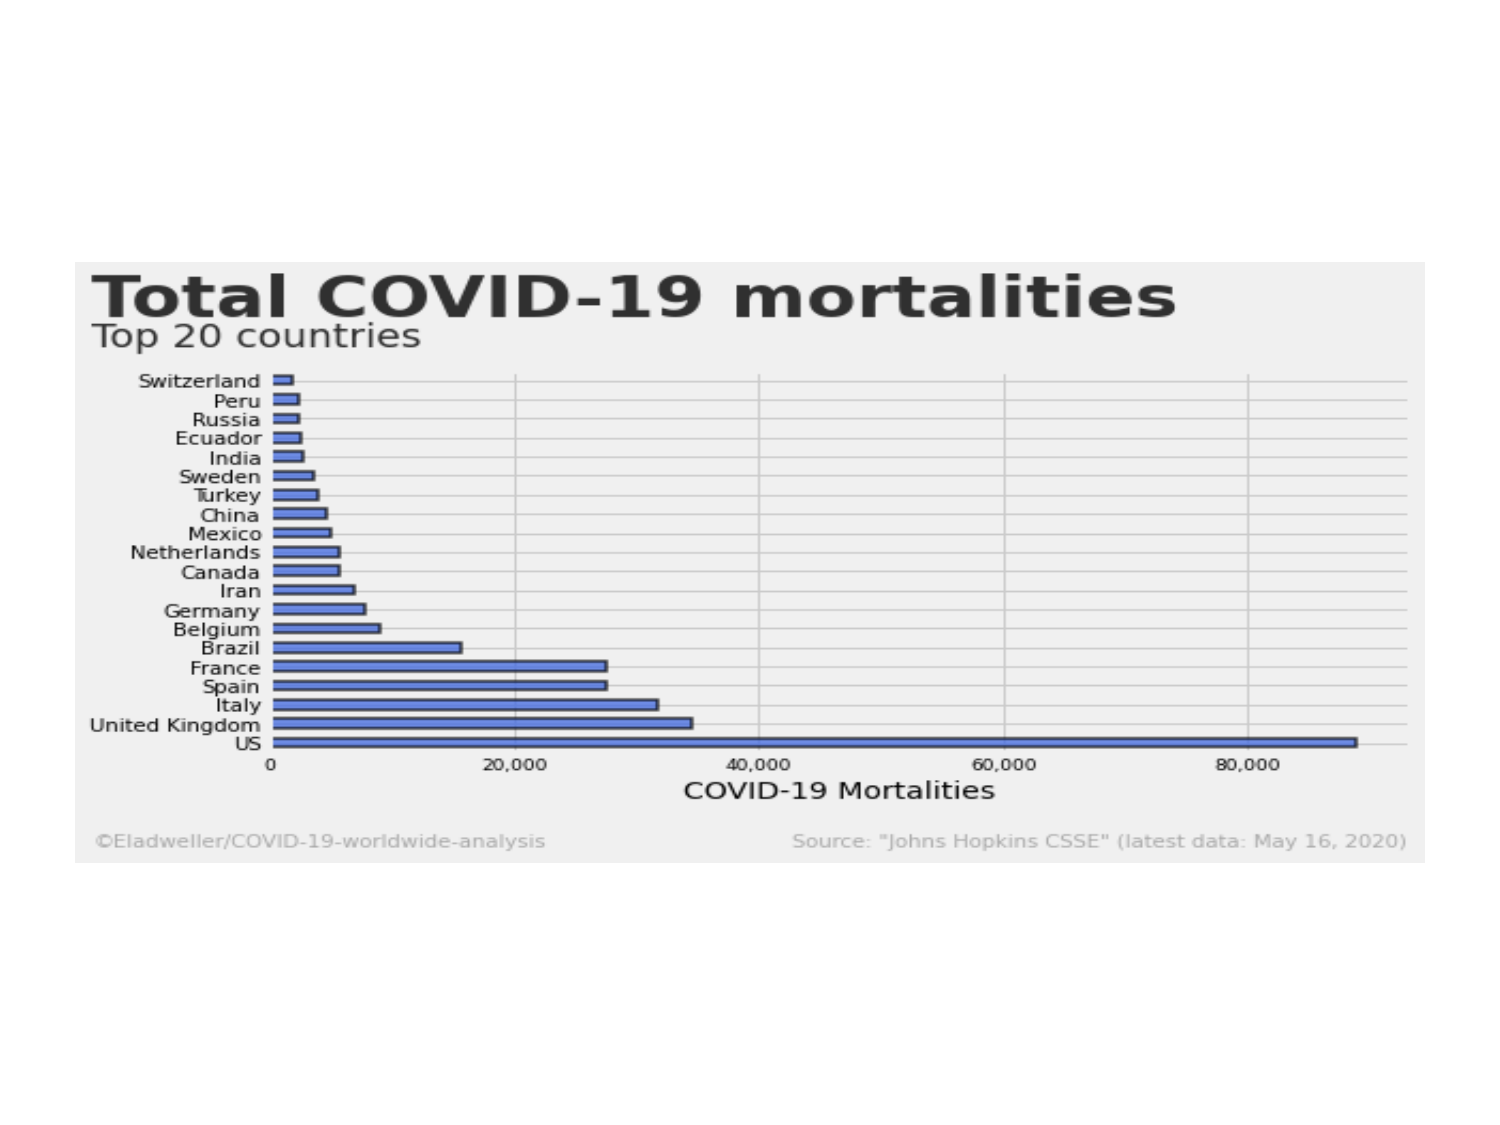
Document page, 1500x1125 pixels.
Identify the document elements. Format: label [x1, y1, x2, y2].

picture [74, 262, 1426, 863]
